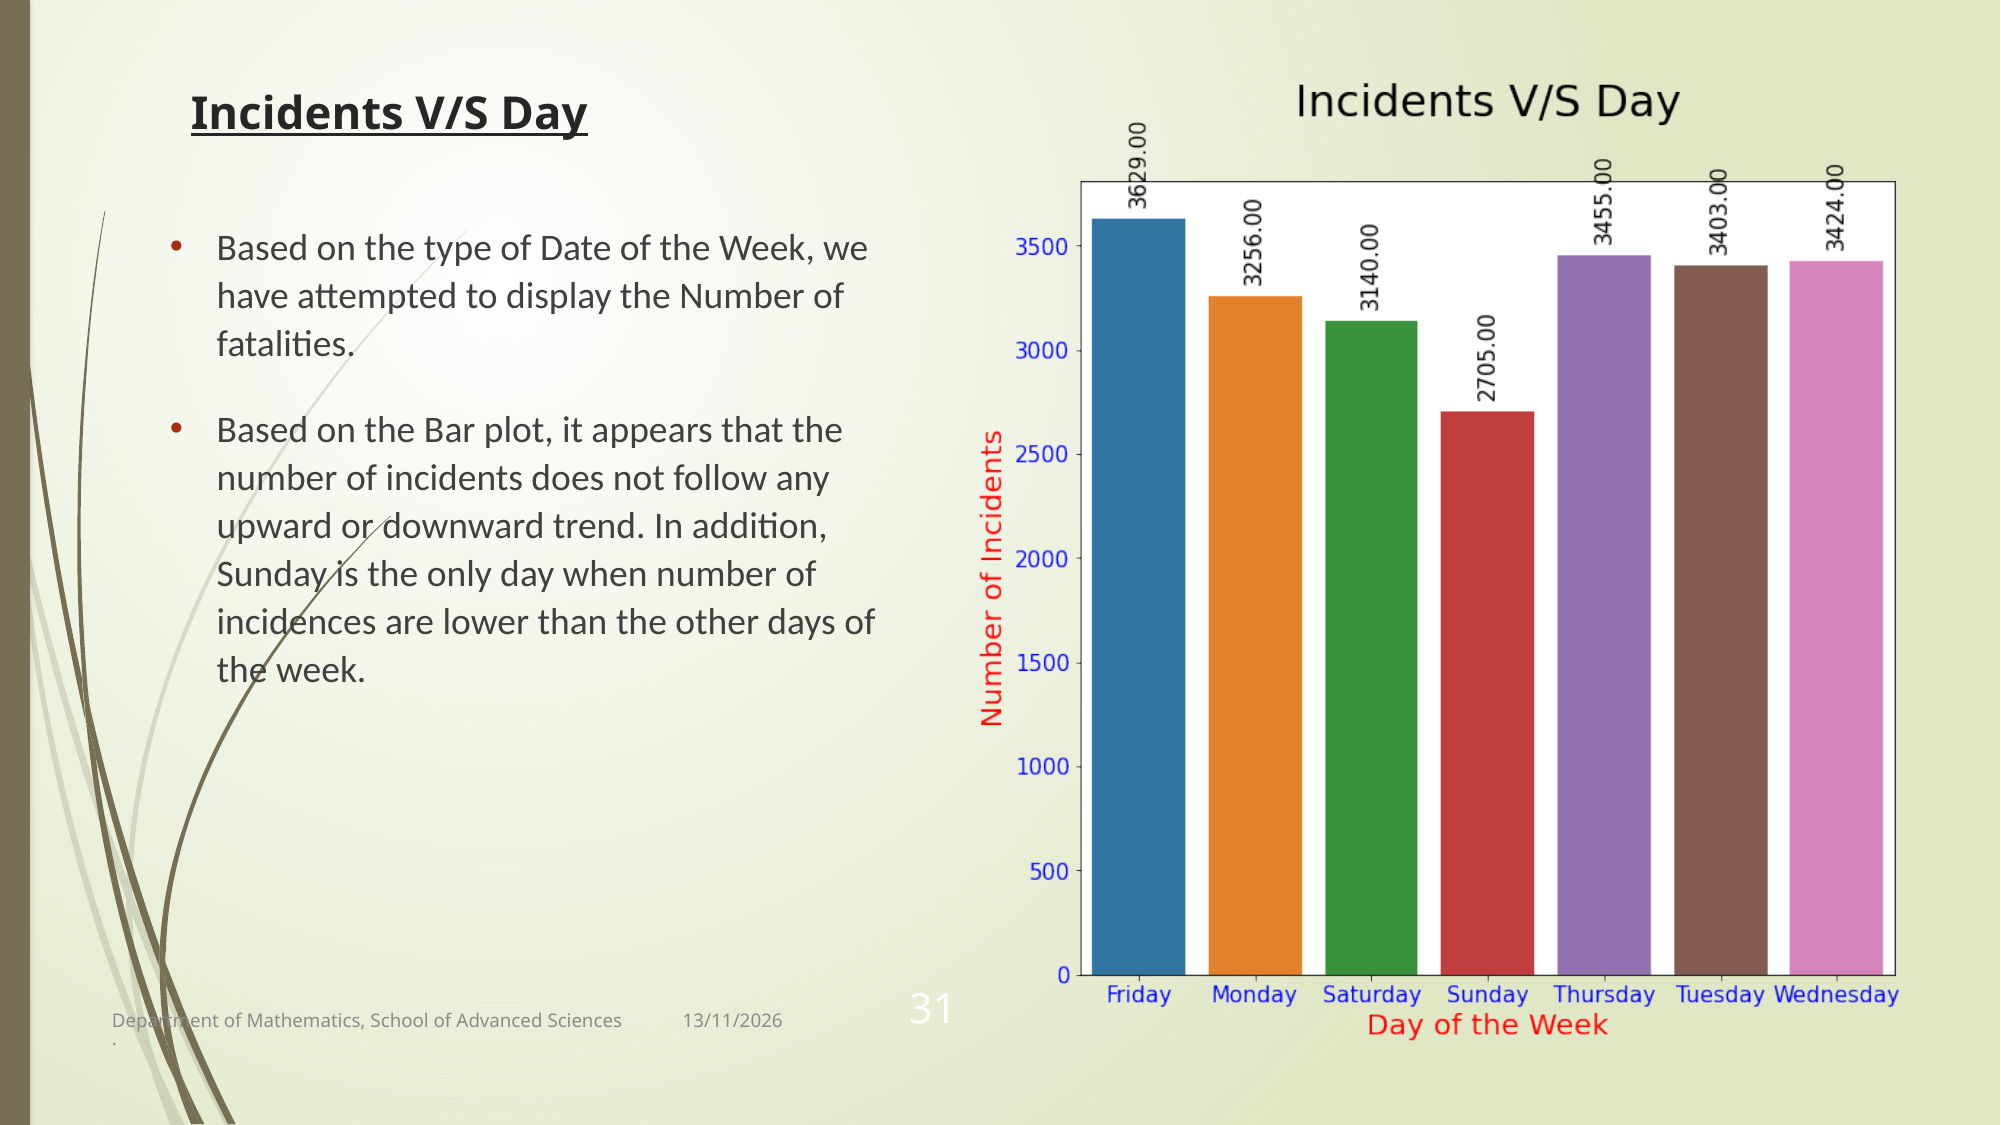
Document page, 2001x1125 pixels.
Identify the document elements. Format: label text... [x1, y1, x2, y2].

title Incidents V/S Day [175, 76, 968, 146]
slide_number 31 [797, 970, 966, 1051]
list Based on the type of Date of the Week, we have attempted to display the Number of fatalities. Based on the Bar plot, it appears that the number of incidents does not follow any upward or downward trend. In addition, Sunday is the only day when number of incidences are lower than the other days of the week. [154, 212, 951, 789]
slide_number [638, 991, 797, 1051]
picture [971, 73, 1911, 1052]
footer Department of Mathematics, School of Advanced Sciences. [96, 991, 638, 1051]
